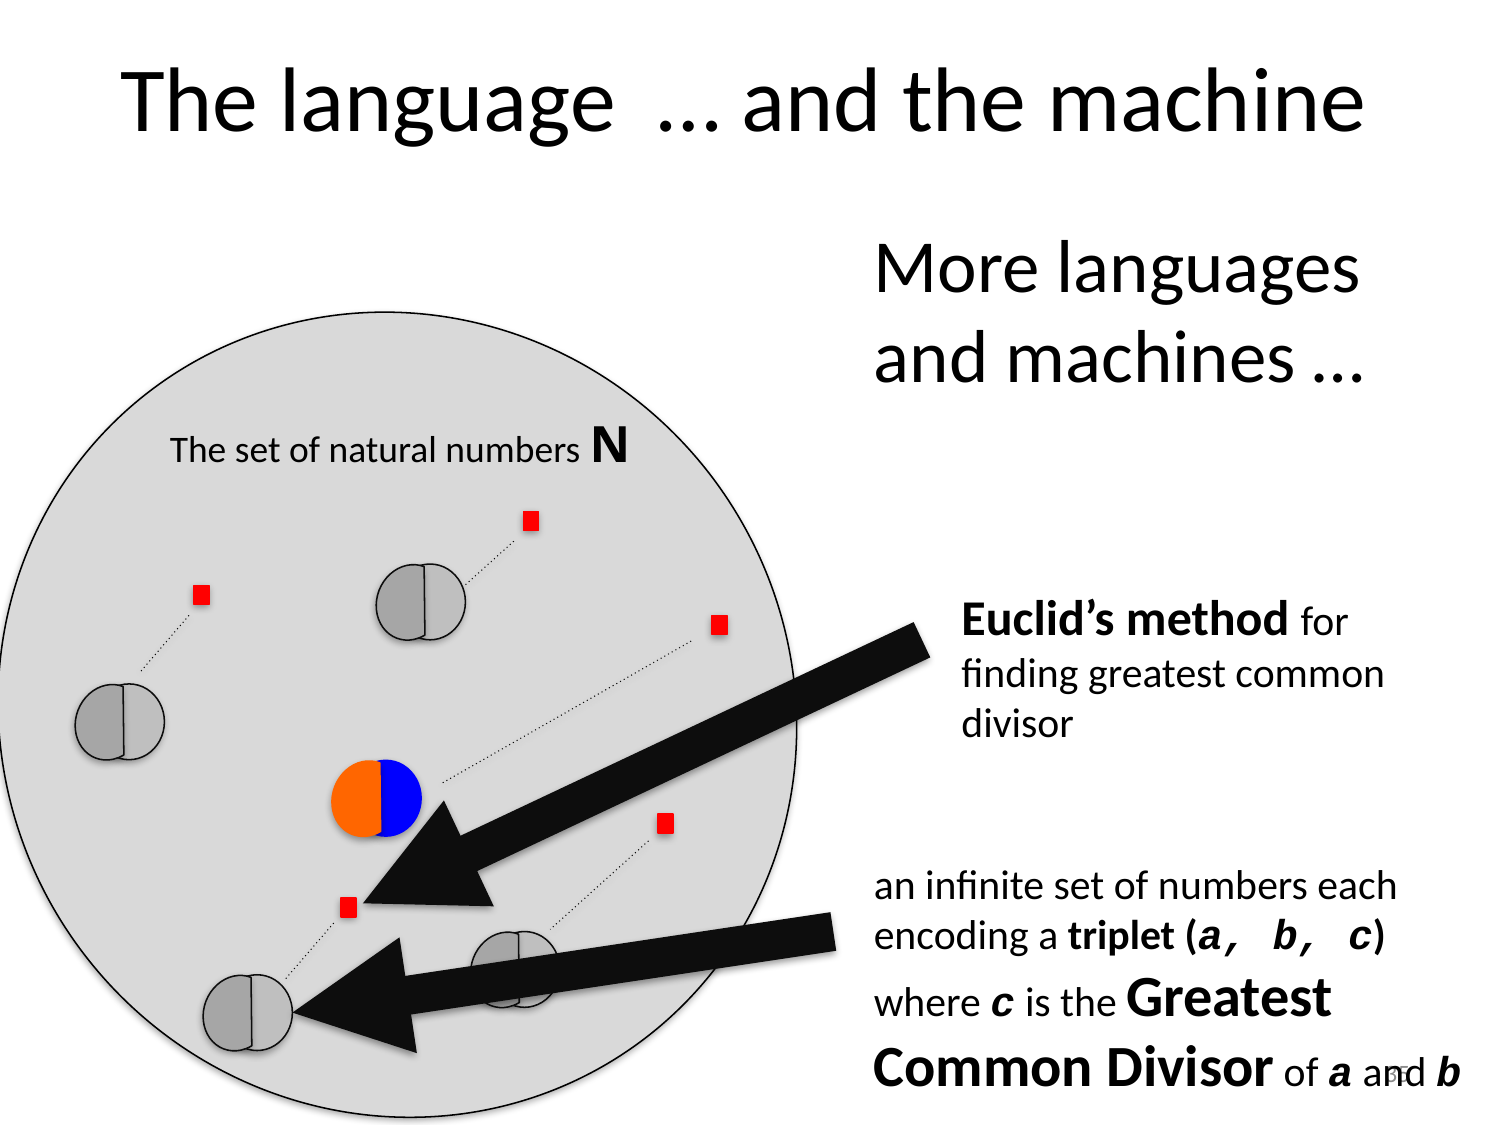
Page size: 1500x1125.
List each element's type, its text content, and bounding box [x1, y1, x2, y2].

text_box The language … and the machine [105, 32, 1425, 157]
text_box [550, 912, 649, 929]
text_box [284, 922, 334, 981]
text_box Euclid’s method for finding greatest common divisor [946, 578, 1488, 754]
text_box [332, 760, 357, 838]
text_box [203, 974, 293, 1052]
text_box [711, 615, 728, 635]
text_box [362, 639, 923, 904]
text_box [139, 615, 190, 673]
text_box More languages and machines … [858, 209, 1443, 405]
text_box [193, 585, 210, 605]
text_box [464, 540, 514, 586]
text_box an infinite set of numbers each encoding a triplet (a, b, c) where c is the Greatest Common Divisor of a and b [858, 850, 1500, 1106]
text_box [523, 511, 539, 531]
text_box [0, 311, 788, 1119]
text_box The set of natural numbers N [154, 404, 663, 480]
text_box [75, 683, 165, 761]
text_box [376, 563, 466, 638]
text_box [292, 931, 834, 1013]
text_box [340, 897, 357, 918]
